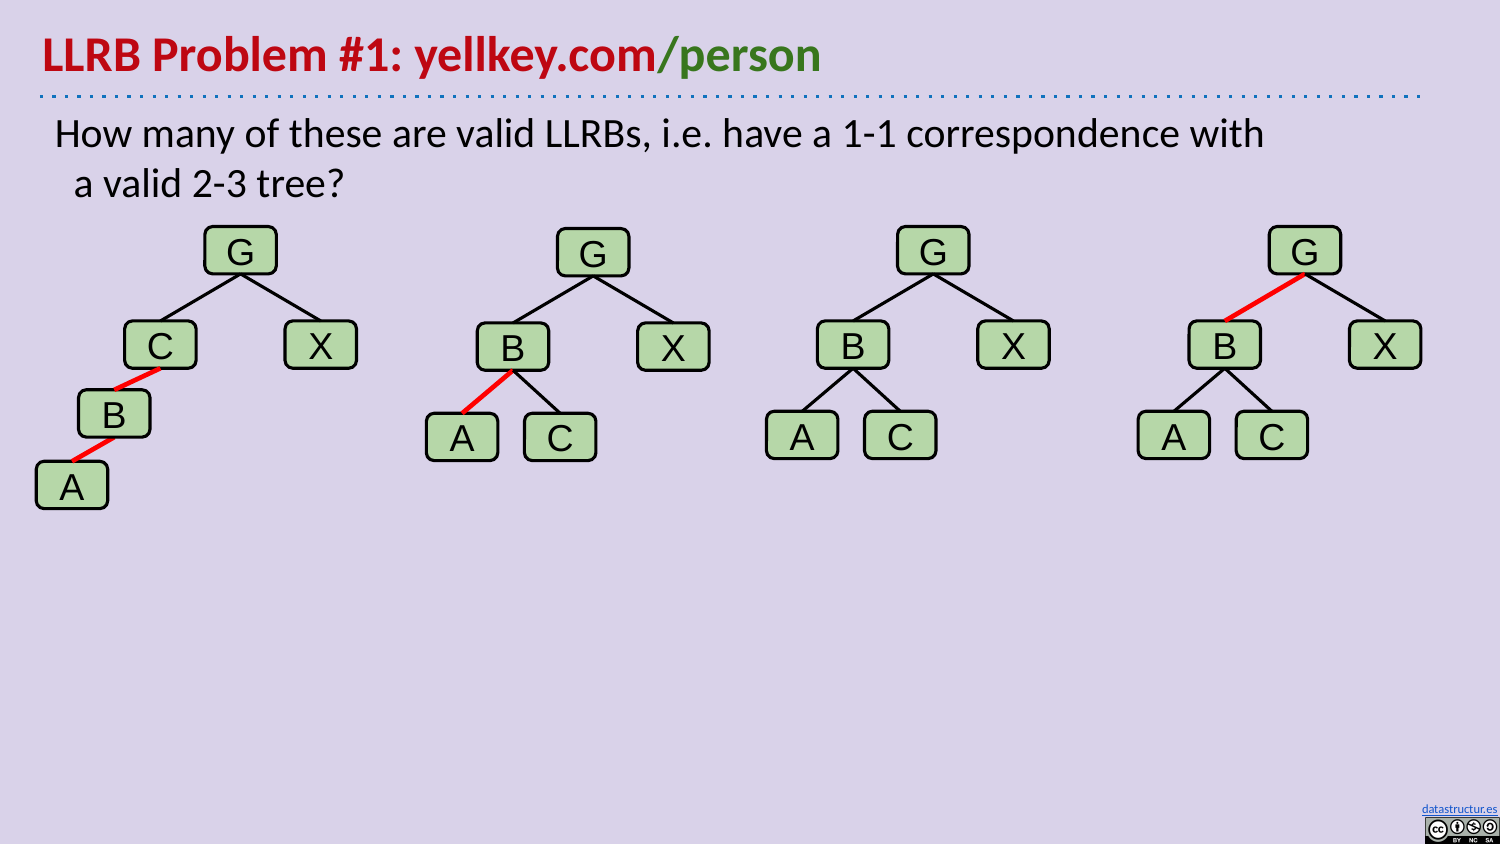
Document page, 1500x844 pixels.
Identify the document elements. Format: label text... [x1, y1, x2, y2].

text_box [1224, 273, 1303, 322]
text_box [512, 370, 561, 414]
text_box G [204, 226, 277, 272]
text_box G [557, 228, 629, 274]
text_box B [78, 389, 151, 438]
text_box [240, 273, 321, 322]
text_box A [766, 411, 838, 459]
picture [1425, 817, 1500, 844]
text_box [1304, 273, 1386, 322]
list How many of these are valid LLRBs, i.e. have a 1-1 correspondence with a valid 2-3 tree? [39, 91, 1425, 211]
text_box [160, 273, 239, 322]
text_box C [124, 320, 197, 369]
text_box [71, 436, 115, 462]
text_box B [817, 320, 889, 366]
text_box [852, 273, 931, 322]
text_box X [637, 322, 710, 371]
text_box B [1189, 320, 1261, 366]
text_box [592, 275, 674, 324]
text_box C [524, 413, 596, 461]
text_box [1224, 368, 1273, 412]
text_box A [1138, 411, 1210, 459]
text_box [801, 368, 850, 412]
text_box B [477, 322, 549, 368]
title LLRB Problem #1: yellkey.com/person [27, 15, 1378, 97]
text_box X [977, 320, 1050, 369]
text_box A [36, 461, 108, 509]
text_box C [1236, 411, 1308, 459]
text_box C [864, 411, 937, 459]
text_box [461, 370, 510, 414]
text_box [933, 273, 1014, 322]
text_box G [1269, 226, 1341, 272]
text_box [852, 368, 901, 412]
text_box A [426, 413, 498, 461]
text_box X [1349, 320, 1421, 369]
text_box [512, 275, 591, 324]
text_box X [285, 320, 357, 369]
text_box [1173, 368, 1222, 412]
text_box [114, 368, 161, 390]
text_box G [897, 226, 970, 272]
